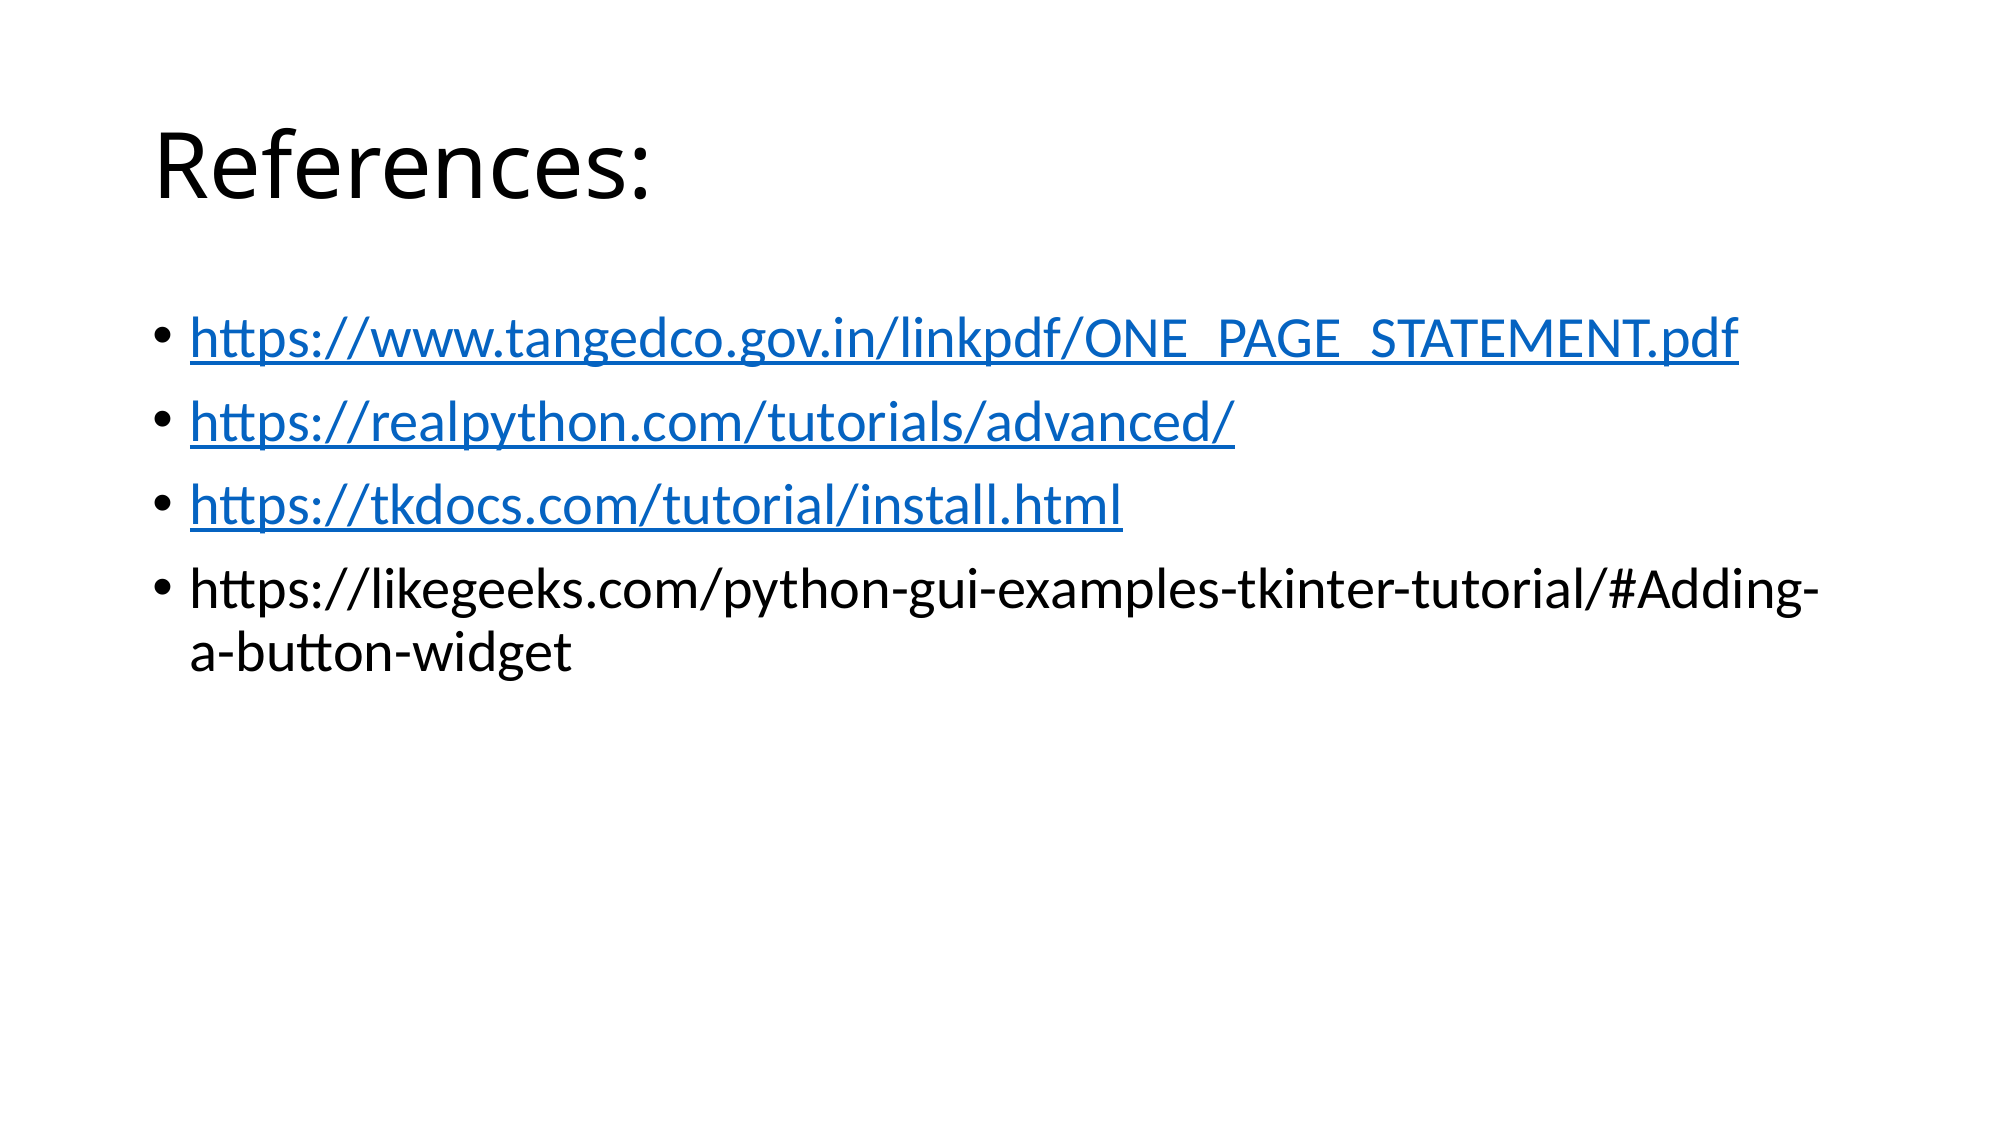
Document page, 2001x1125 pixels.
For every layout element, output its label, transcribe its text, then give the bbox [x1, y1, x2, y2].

title References: [137, 59, 1863, 278]
list https://www.tangedco.gov.in/linkpdf/ONE_PAGE_STATEMENT.pdf https://realpython.com/tutorials/advanced/ https://tkdocs.com/tutorial/install.html https://likegeeks.com/python-gui-examples-tkinter-tutorial/#Adding-a-button-widget [137, 299, 1863, 1014]
